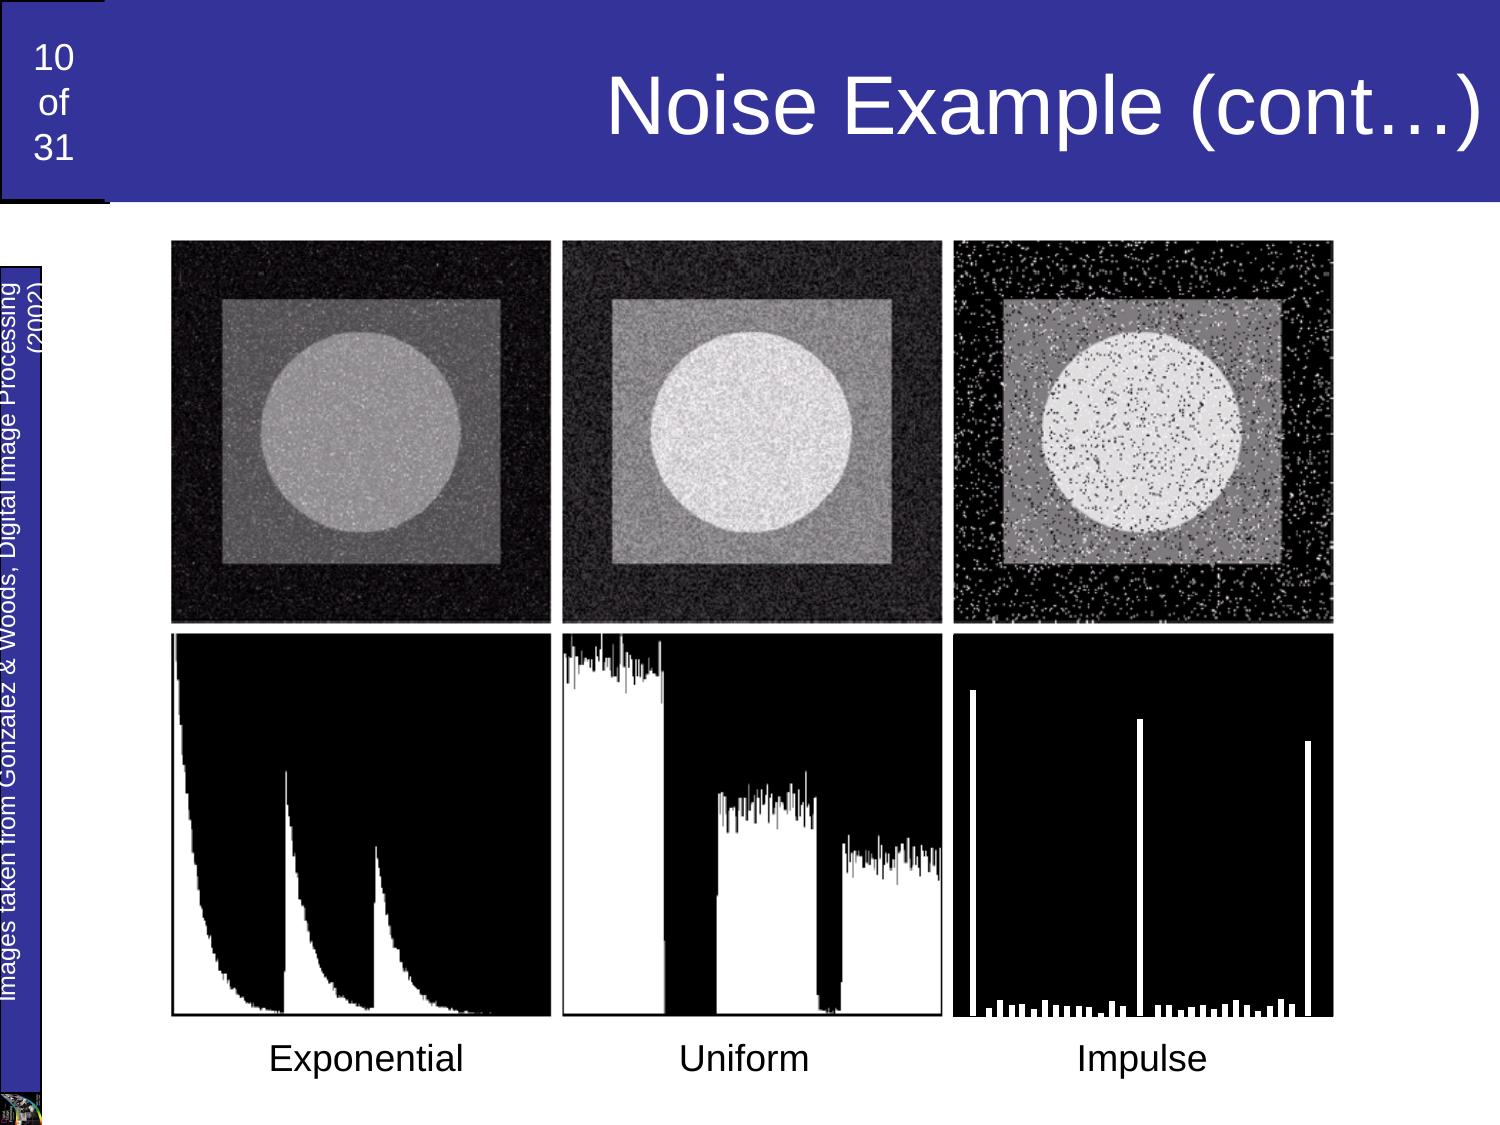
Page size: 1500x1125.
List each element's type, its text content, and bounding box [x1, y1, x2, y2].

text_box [0, 267, 43, 1125]
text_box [954, 635, 1333, 1016]
picture [159, 235, 1339, 1077]
title Noise Example (cont…) [103, 0, 1500, 204]
